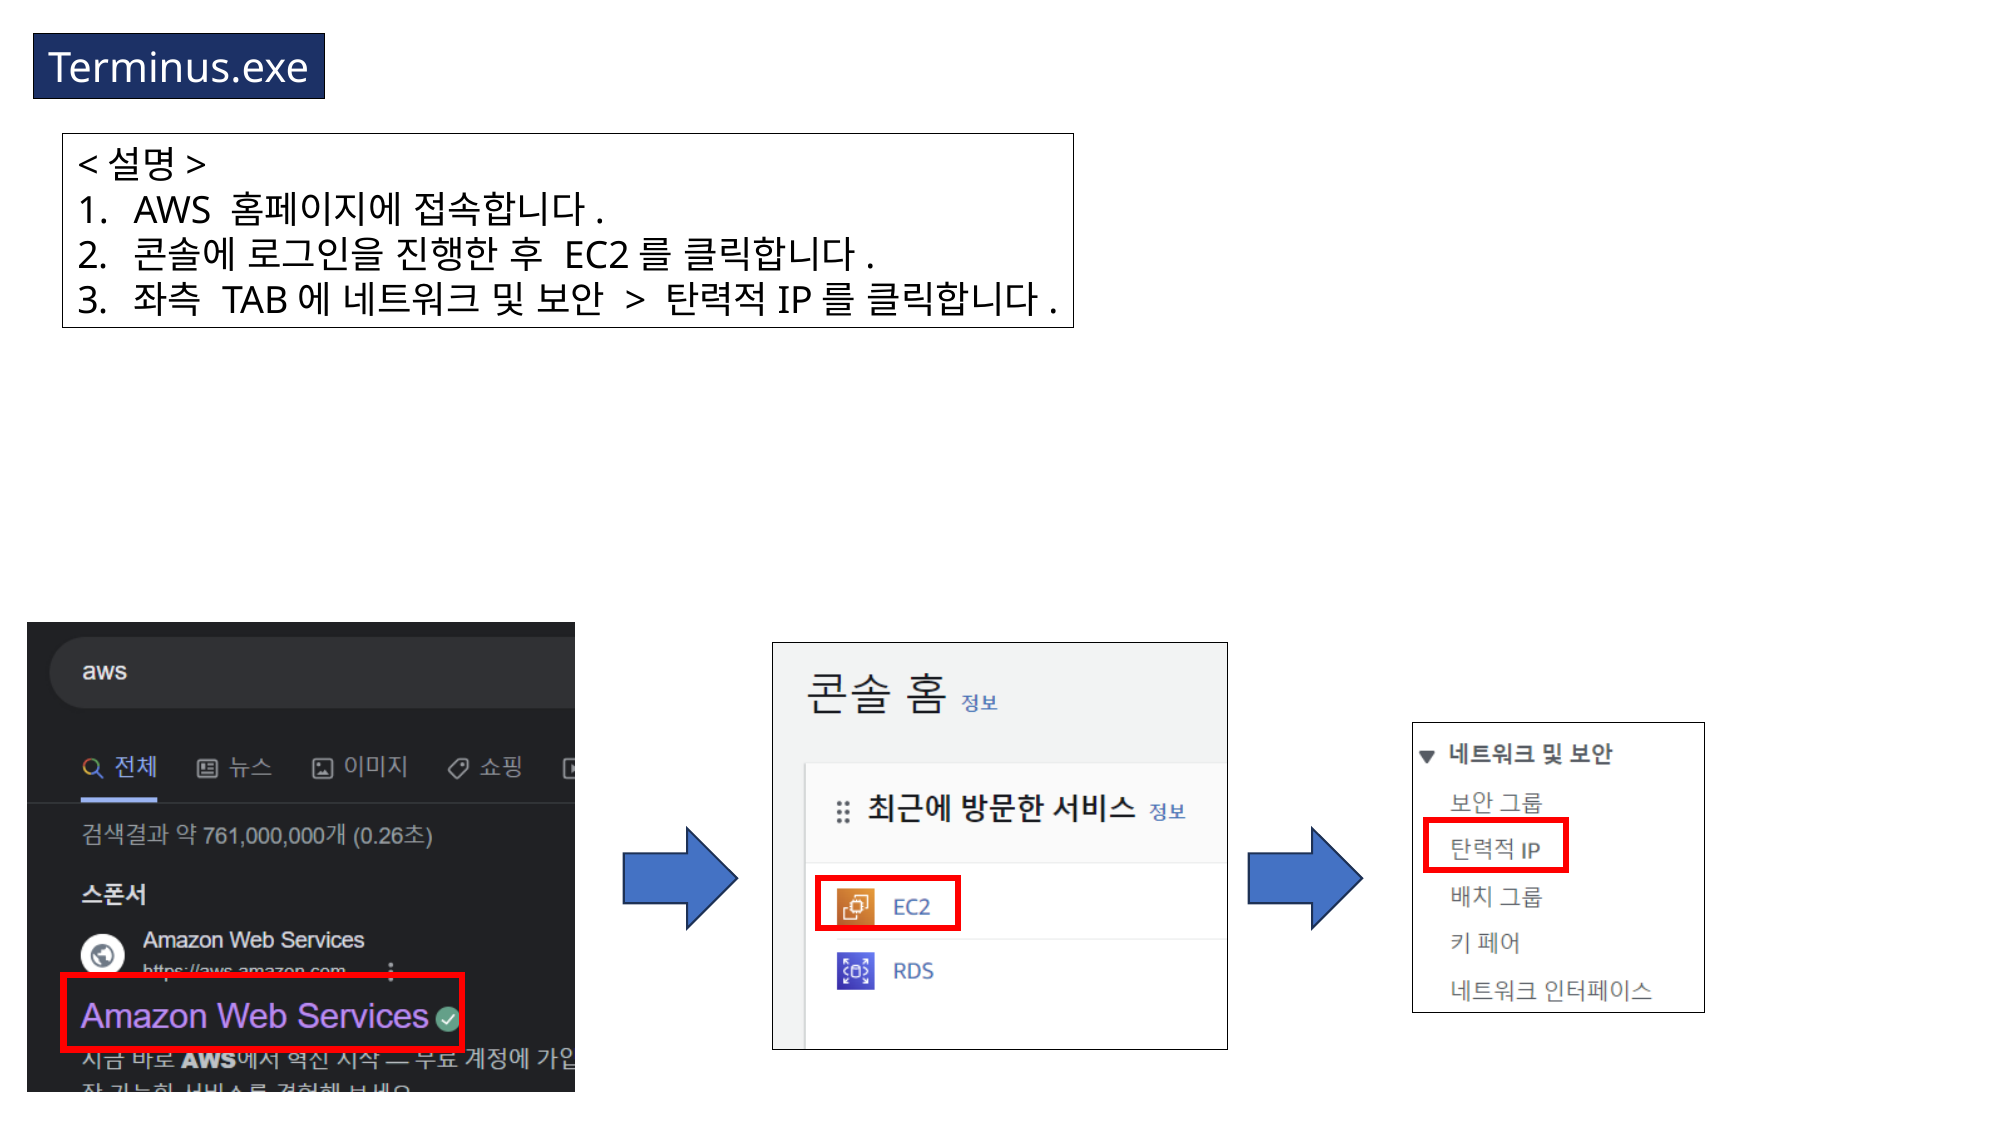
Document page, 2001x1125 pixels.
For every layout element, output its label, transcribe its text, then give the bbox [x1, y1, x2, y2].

text_box <설명> AWS 홈페이지에 접속합니다. 콘솔에 로그인을 진행한 후 EC2를 클릭합니다. 좌측 TAB에 네트워크 및 보안 > 탄력적IP를 클릭합니다. [62, 133, 1074, 328]
text_box Terminus.exe [33, 33, 325, 99]
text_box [27, 622, 1705, 1092]
